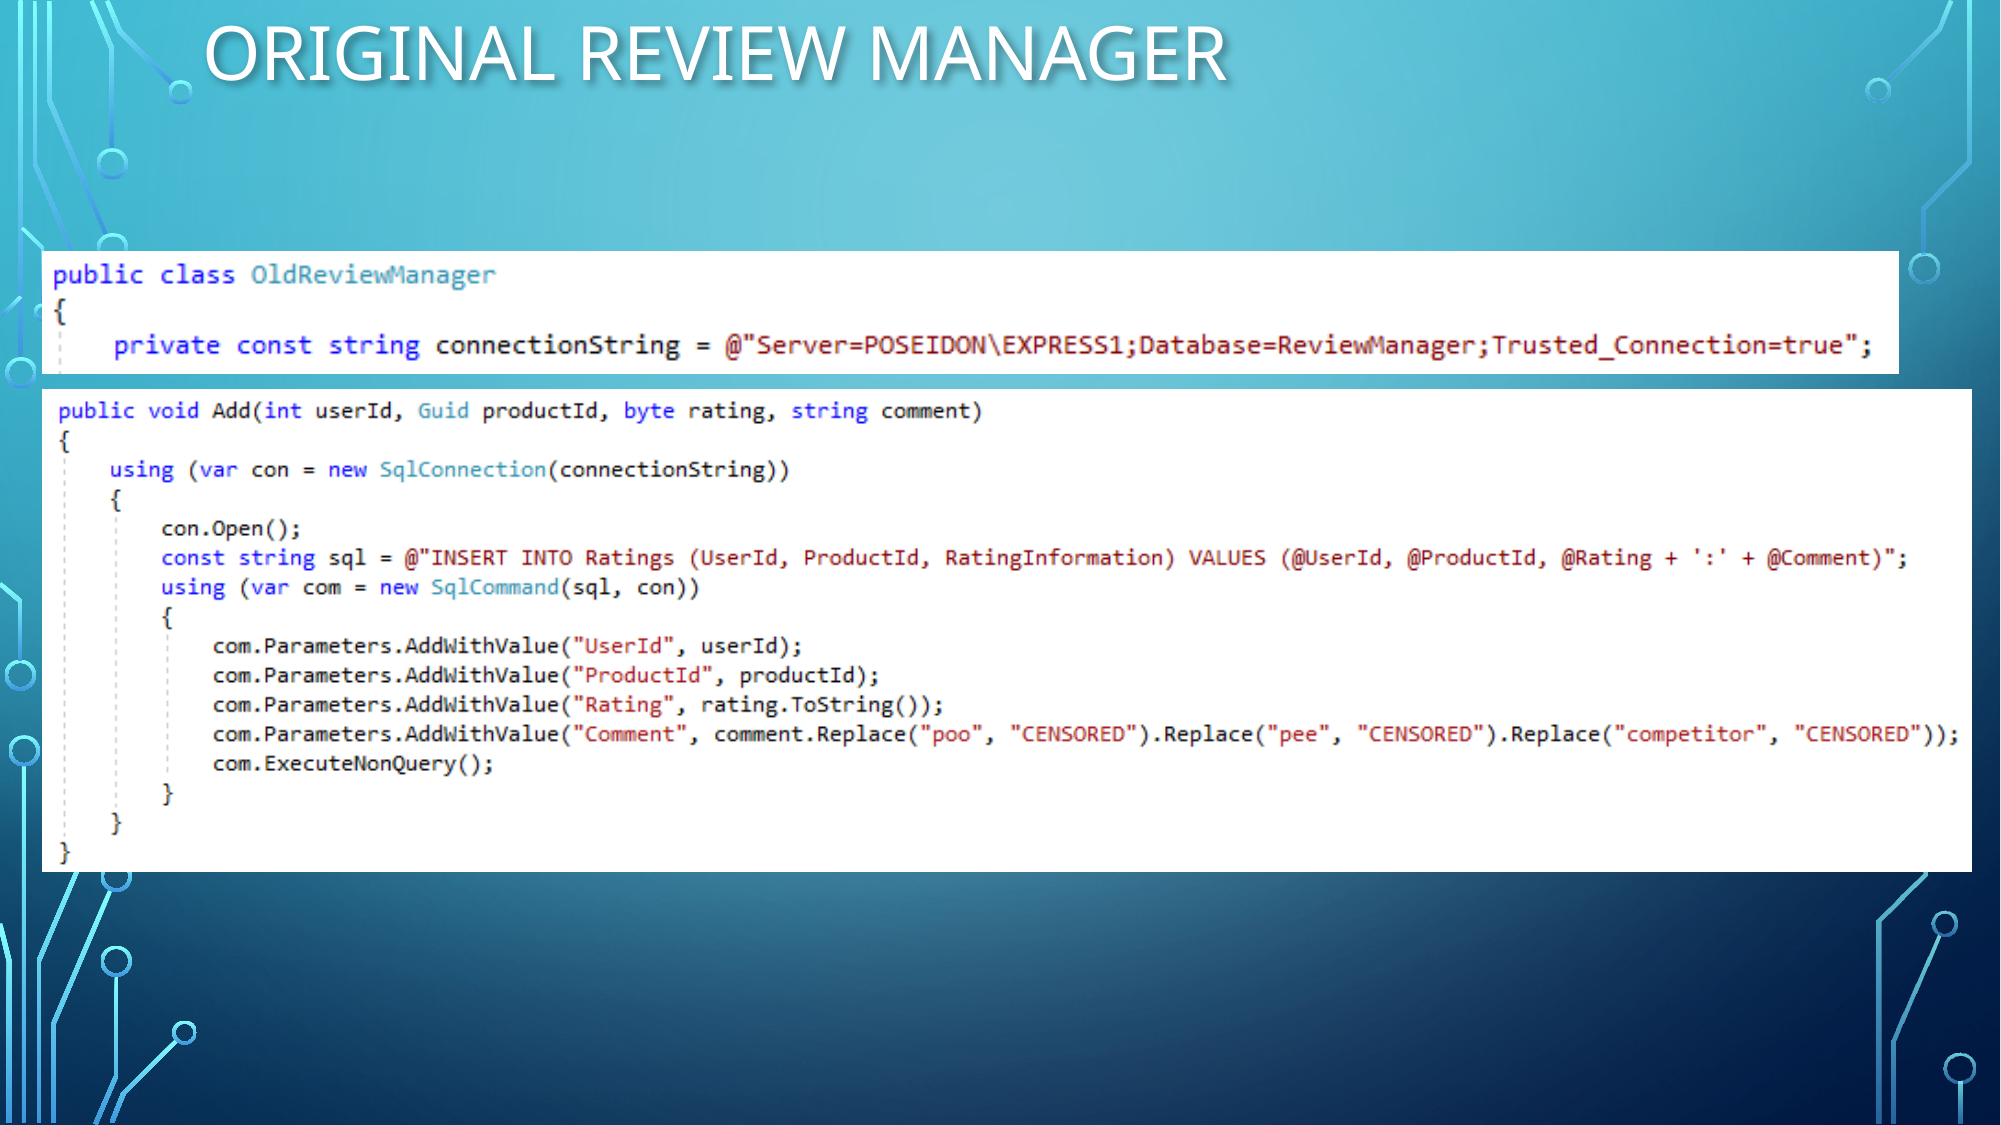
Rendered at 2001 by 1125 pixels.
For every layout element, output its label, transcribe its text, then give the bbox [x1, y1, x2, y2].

title Original Review Manager [187, 0, 1813, 112]
picture [42, 389, 1972, 873]
picture [42, 250, 1899, 374]
